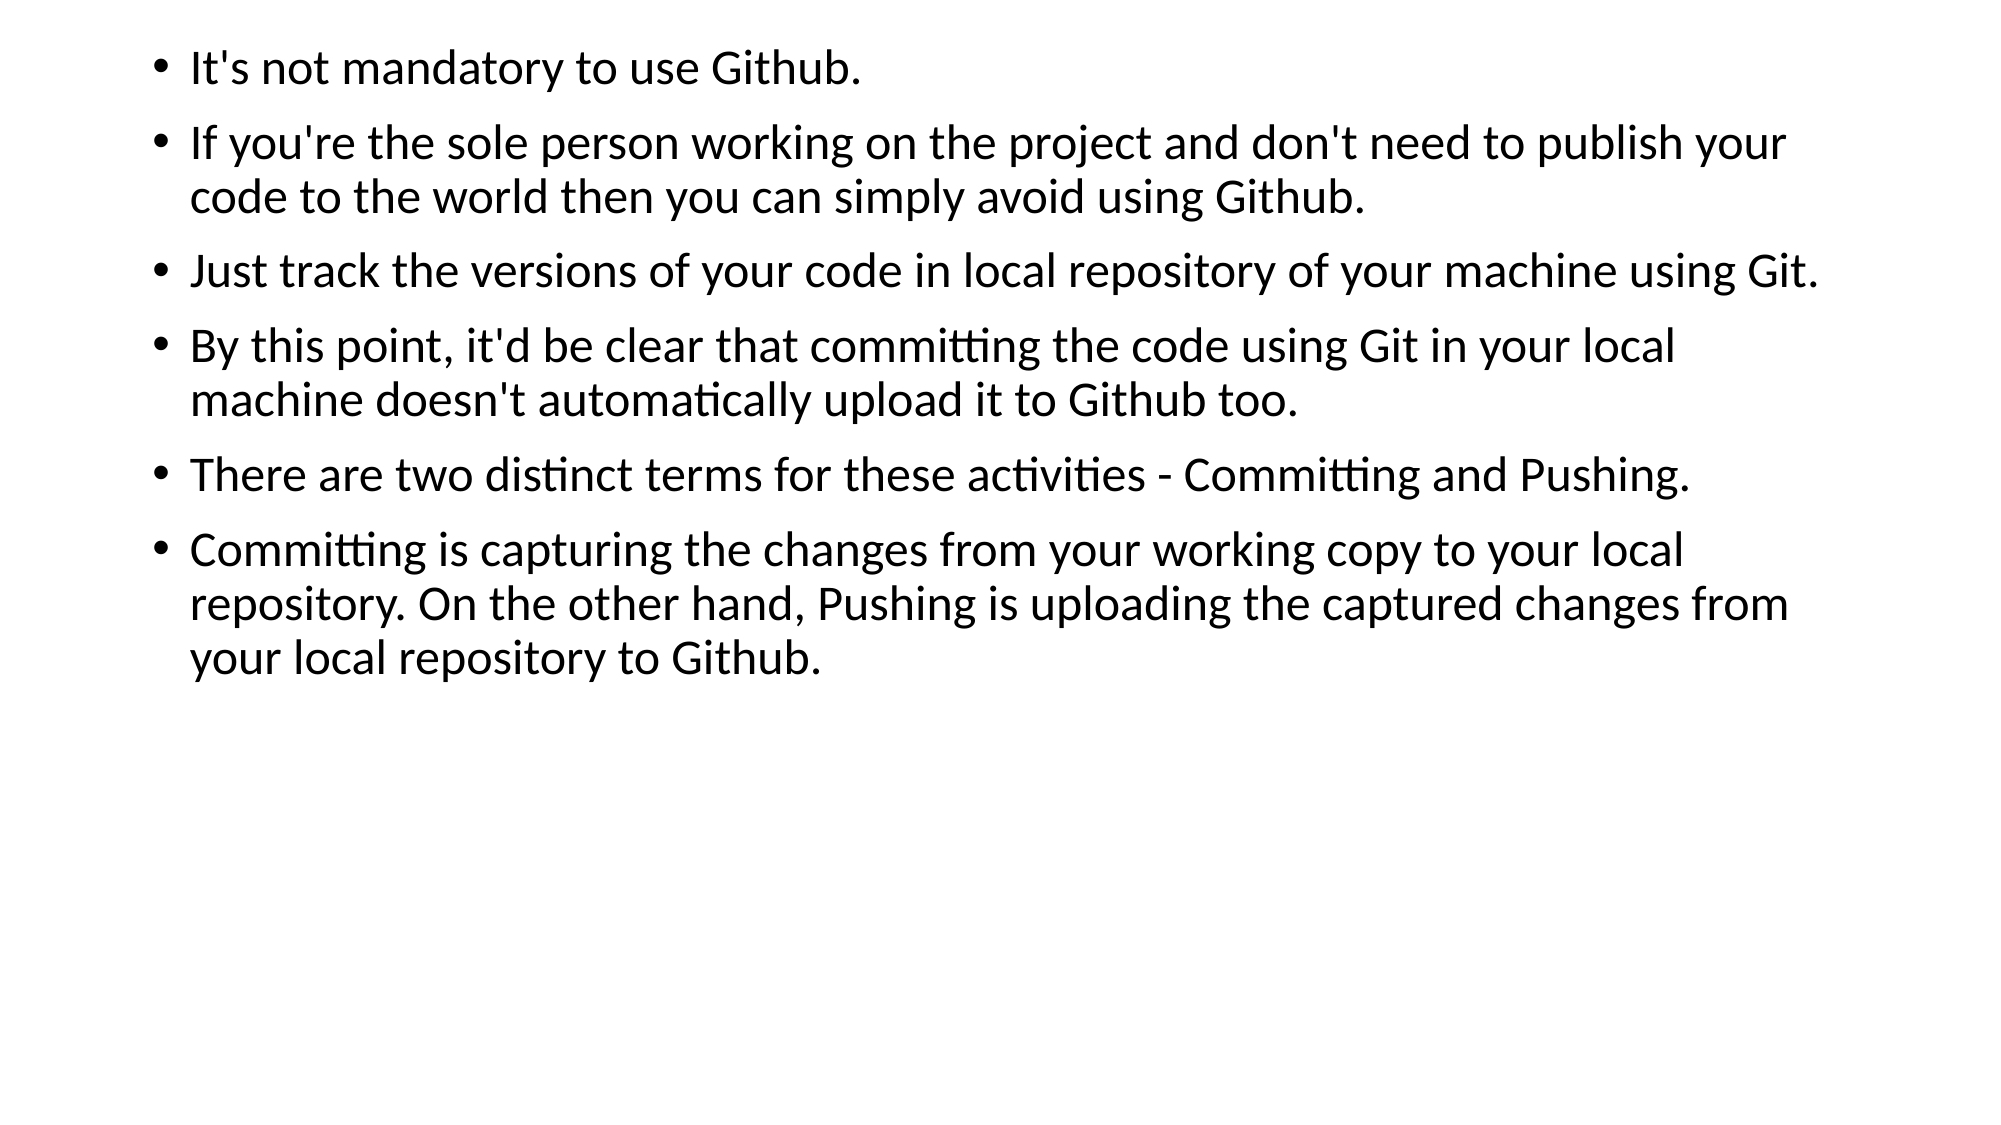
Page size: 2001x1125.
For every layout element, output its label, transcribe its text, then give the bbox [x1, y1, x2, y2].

list It's not mandatory to use Github. If you're the sole person working on the project and don't need to publish your code to the world then you can simply avoid using Github. Just track the versions of your code in local repository of your machine using Git. By this point, it'd be clear that committing the code using Git in your local machine doesn't automatically upload it to Github too. There are two distinct terms for these activities - Committing and Pushing. Committing is capturing the changes from your working copy to your local repository. On the other hand, Pushing is uploading the captured changes from your local repository to Github. [137, 33, 1863, 1014]
